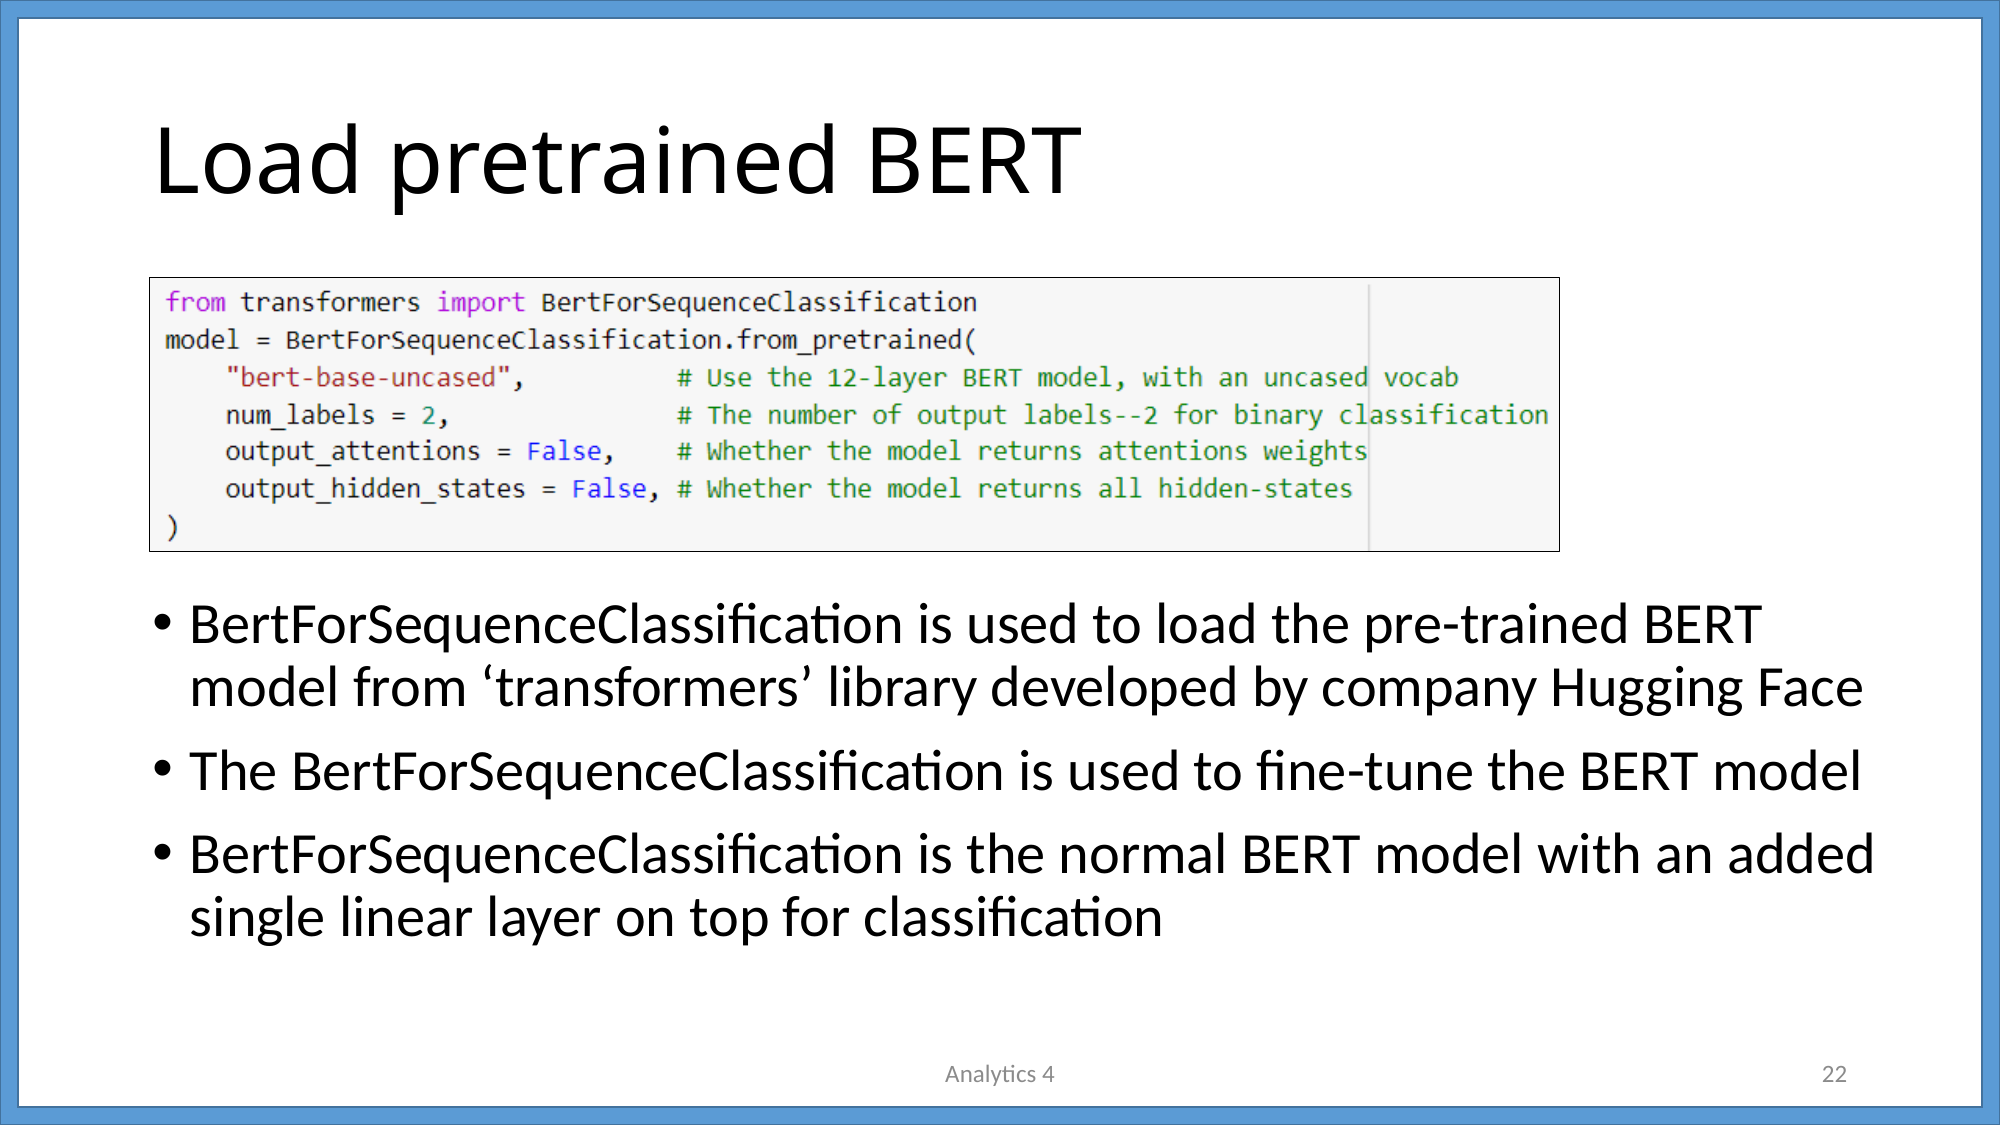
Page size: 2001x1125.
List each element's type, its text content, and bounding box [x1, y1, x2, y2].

footer Analytics 4 [662, 1042, 1338, 1103]
title Load pretrained BERT [137, 55, 1863, 273]
picture [149, 277, 1559, 551]
slide_number 22 [1412, 1042, 1863, 1103]
text_box [0, 0, 2000, 1125]
list BertForSequenceClassification is used to load the pre-trained BERT model from ‘transformers’ library developed by company Hugging Face The BertForSequenceClassification is used to fine-tune the BERT model BertForSequenceClassification is the normal BERT model with an added single linear layer on top for classification [137, 585, 1939, 1021]
